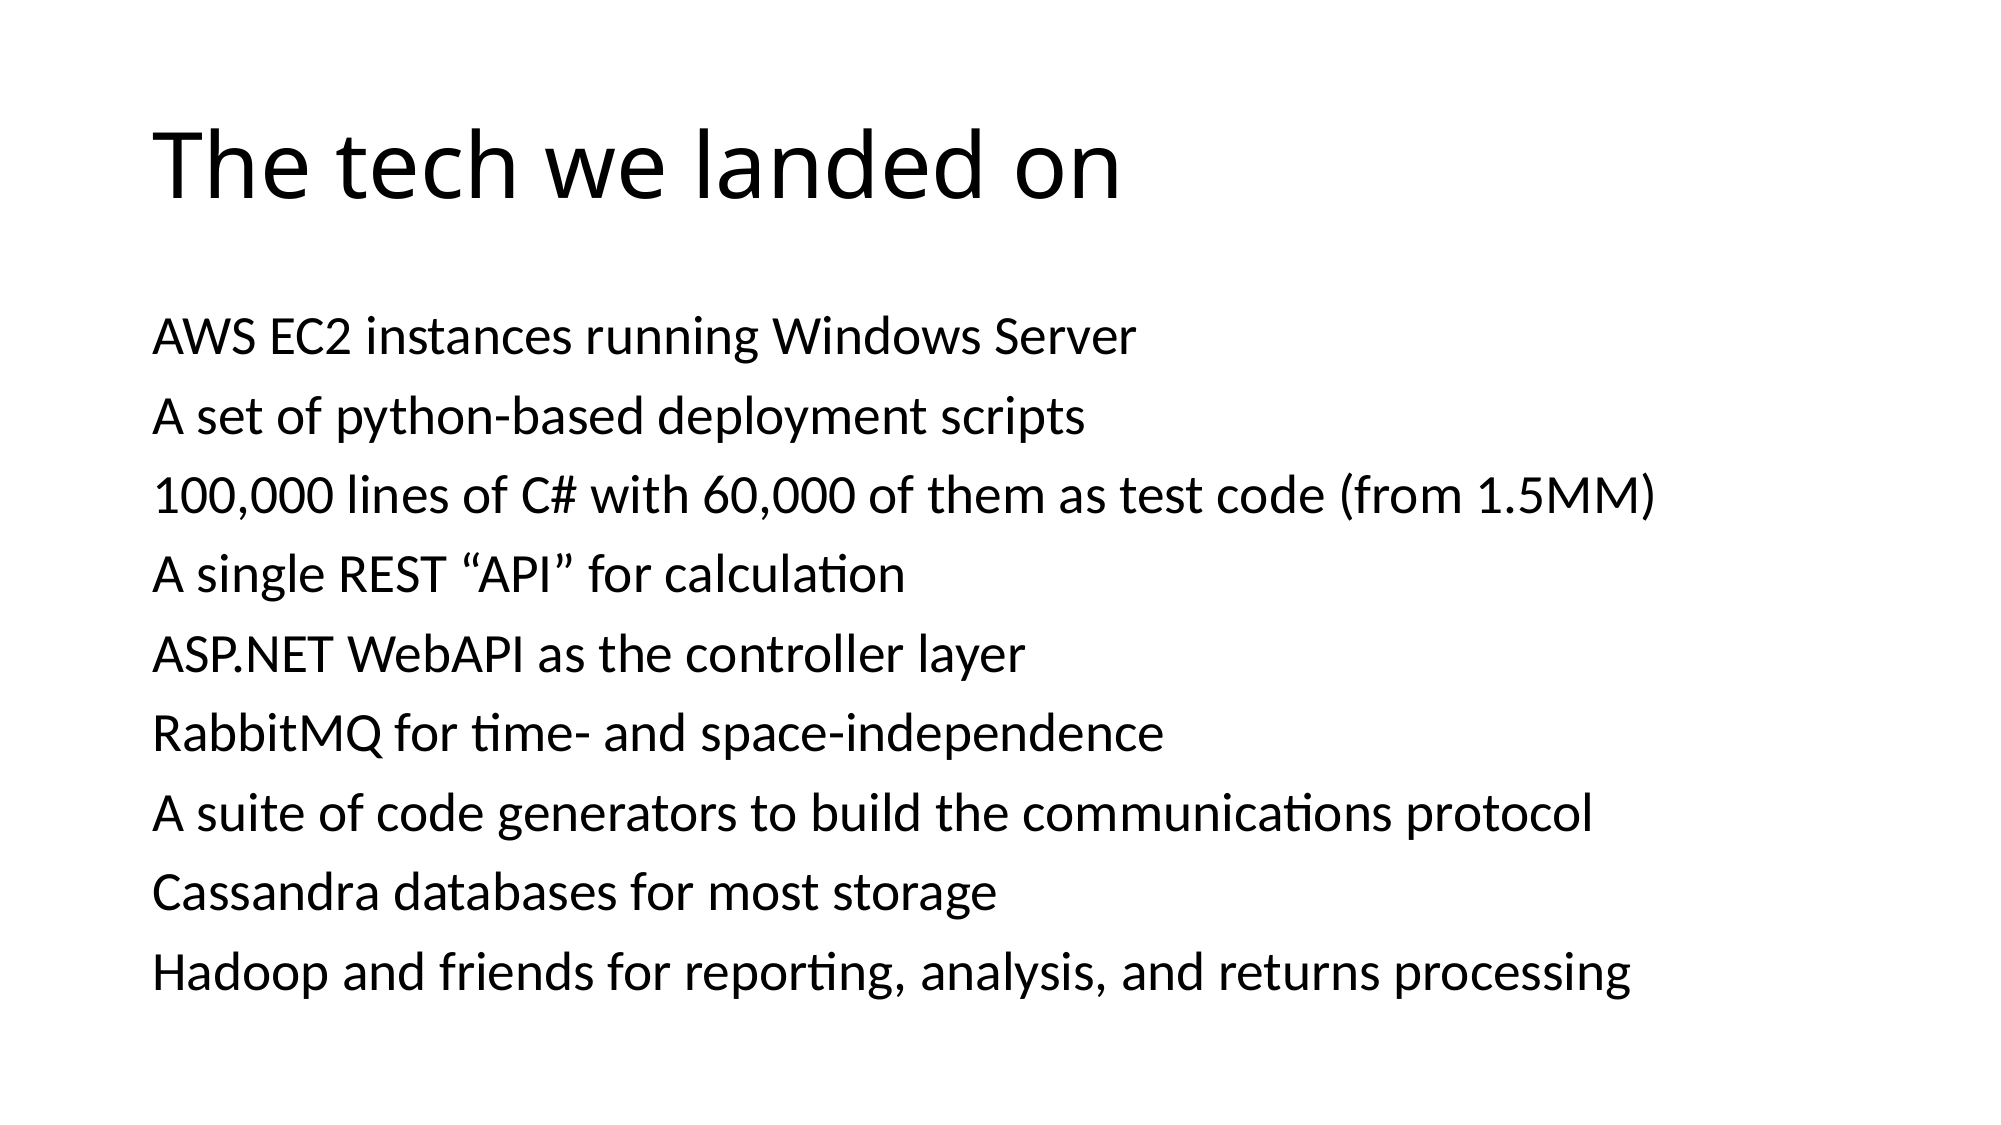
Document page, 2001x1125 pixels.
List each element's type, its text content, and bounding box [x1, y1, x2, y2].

list AWS EC2 instances running Windows Server A set of python-based deployment scripts 100,000 lines of C# with 60,000 of them as test code (from 1.5MM) A single REST “API” for calculation ASP.NET WebAPI as the controller layer RabbitMQ for time- and space-independence A suite of code generators to build the communications protocol Cassandra databases for most storage Hadoop and friends for reporting, analysis, and returns processing [137, 299, 1863, 1014]
title The tech we landed on [137, 59, 1863, 278]
